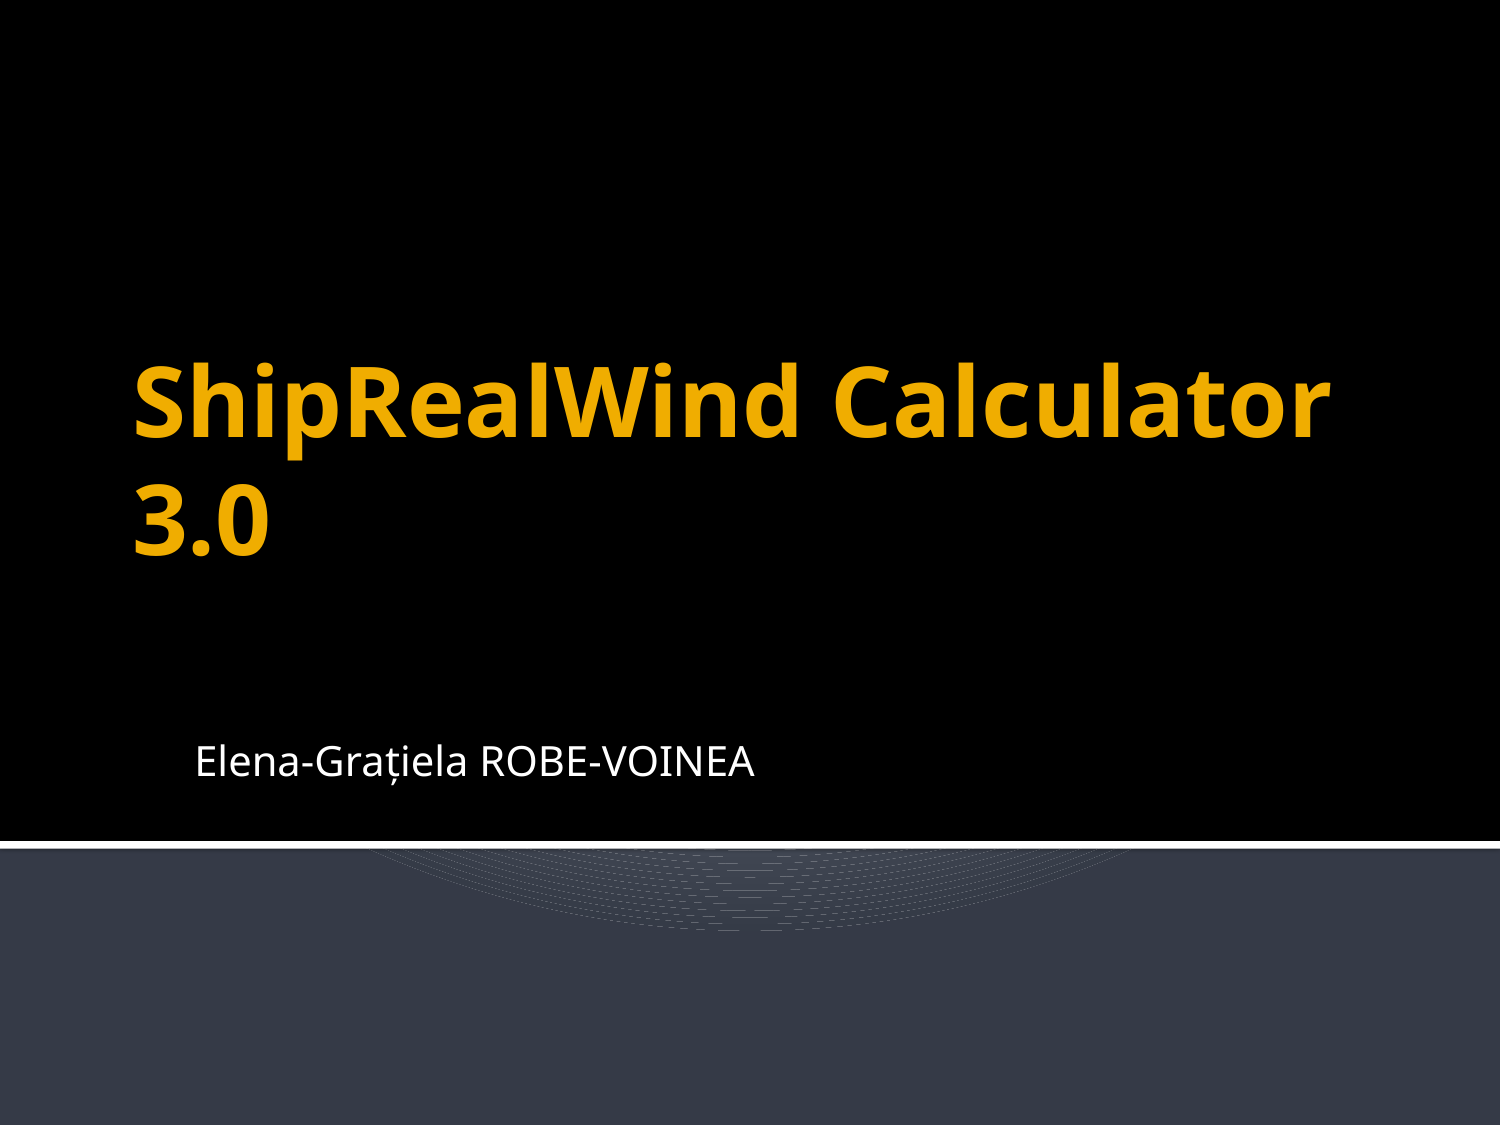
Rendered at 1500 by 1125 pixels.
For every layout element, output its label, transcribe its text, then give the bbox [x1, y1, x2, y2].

title ShipRealWind Calculator 3.0 [117, 339, 1443, 615]
subtitle Elena-Grațiela ROBE-VOINEA [174, 539, 1500, 786]
